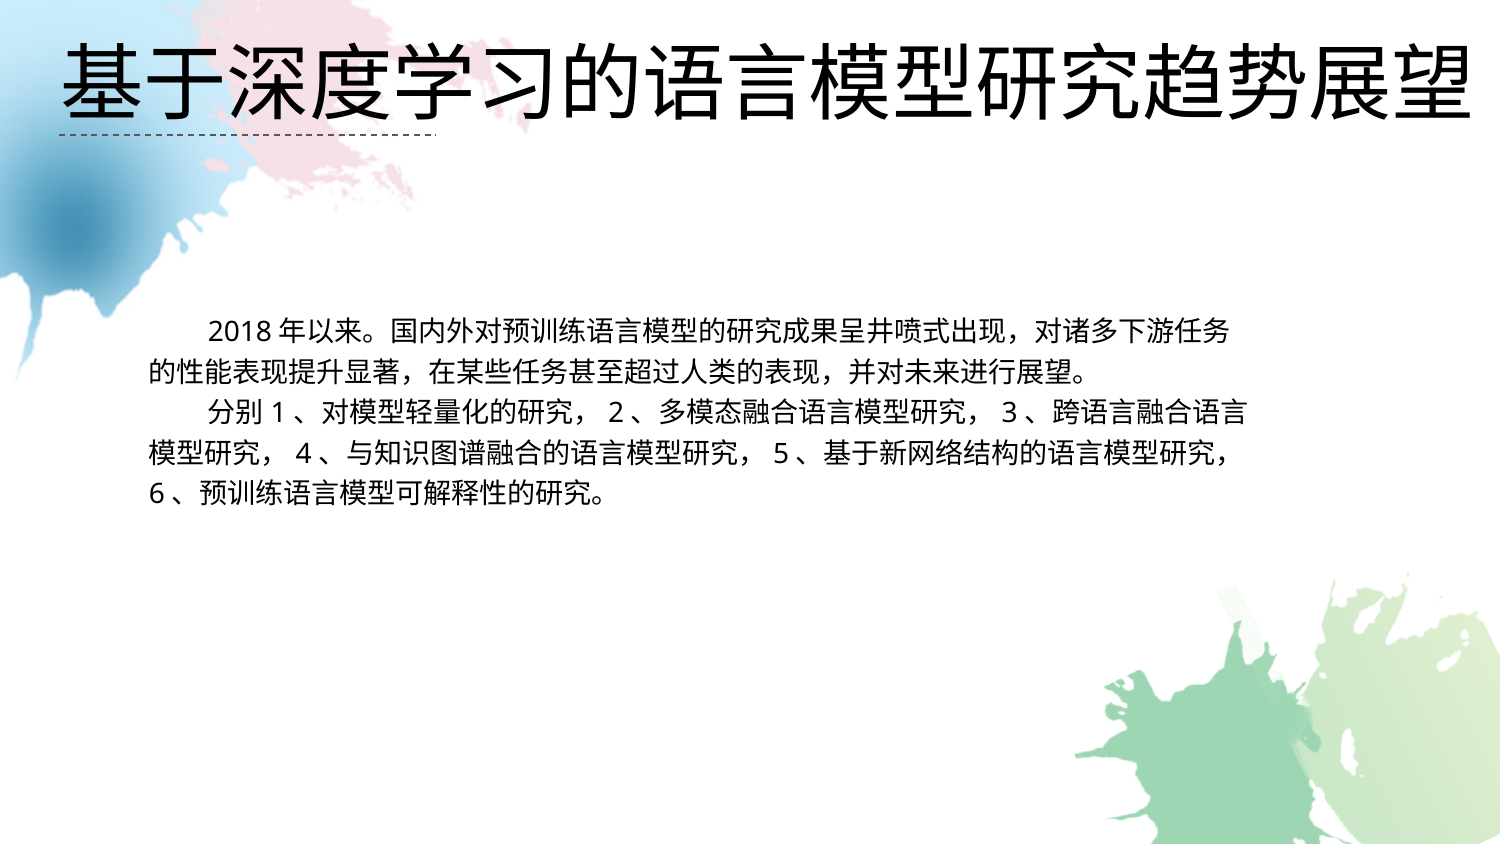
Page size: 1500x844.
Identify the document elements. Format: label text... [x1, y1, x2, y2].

picture [955, 417, 1500, 844]
text_box 基于深度学习的语言模型研究趋势展望 [45, 23, 1491, 138]
picture [0, 0, 693, 427]
text_box 2018年以来。国内外对预训练语言模型的研究成果呈井喷式出现，对诸多下游任务的性能表现提升显著，在某些任务甚至超过人类的表现，并对未来进行展望。 分别1、对模型轻量化的研究，2、多模态融合语言模型研究，3、跨语言融合语言模型研究，4、与知识图谱融合的语言模型研究，5、基于新网络结构的语言模型研究，6、预训练语言模型可解释性的研究。 [134, 299, 1265, 517]
